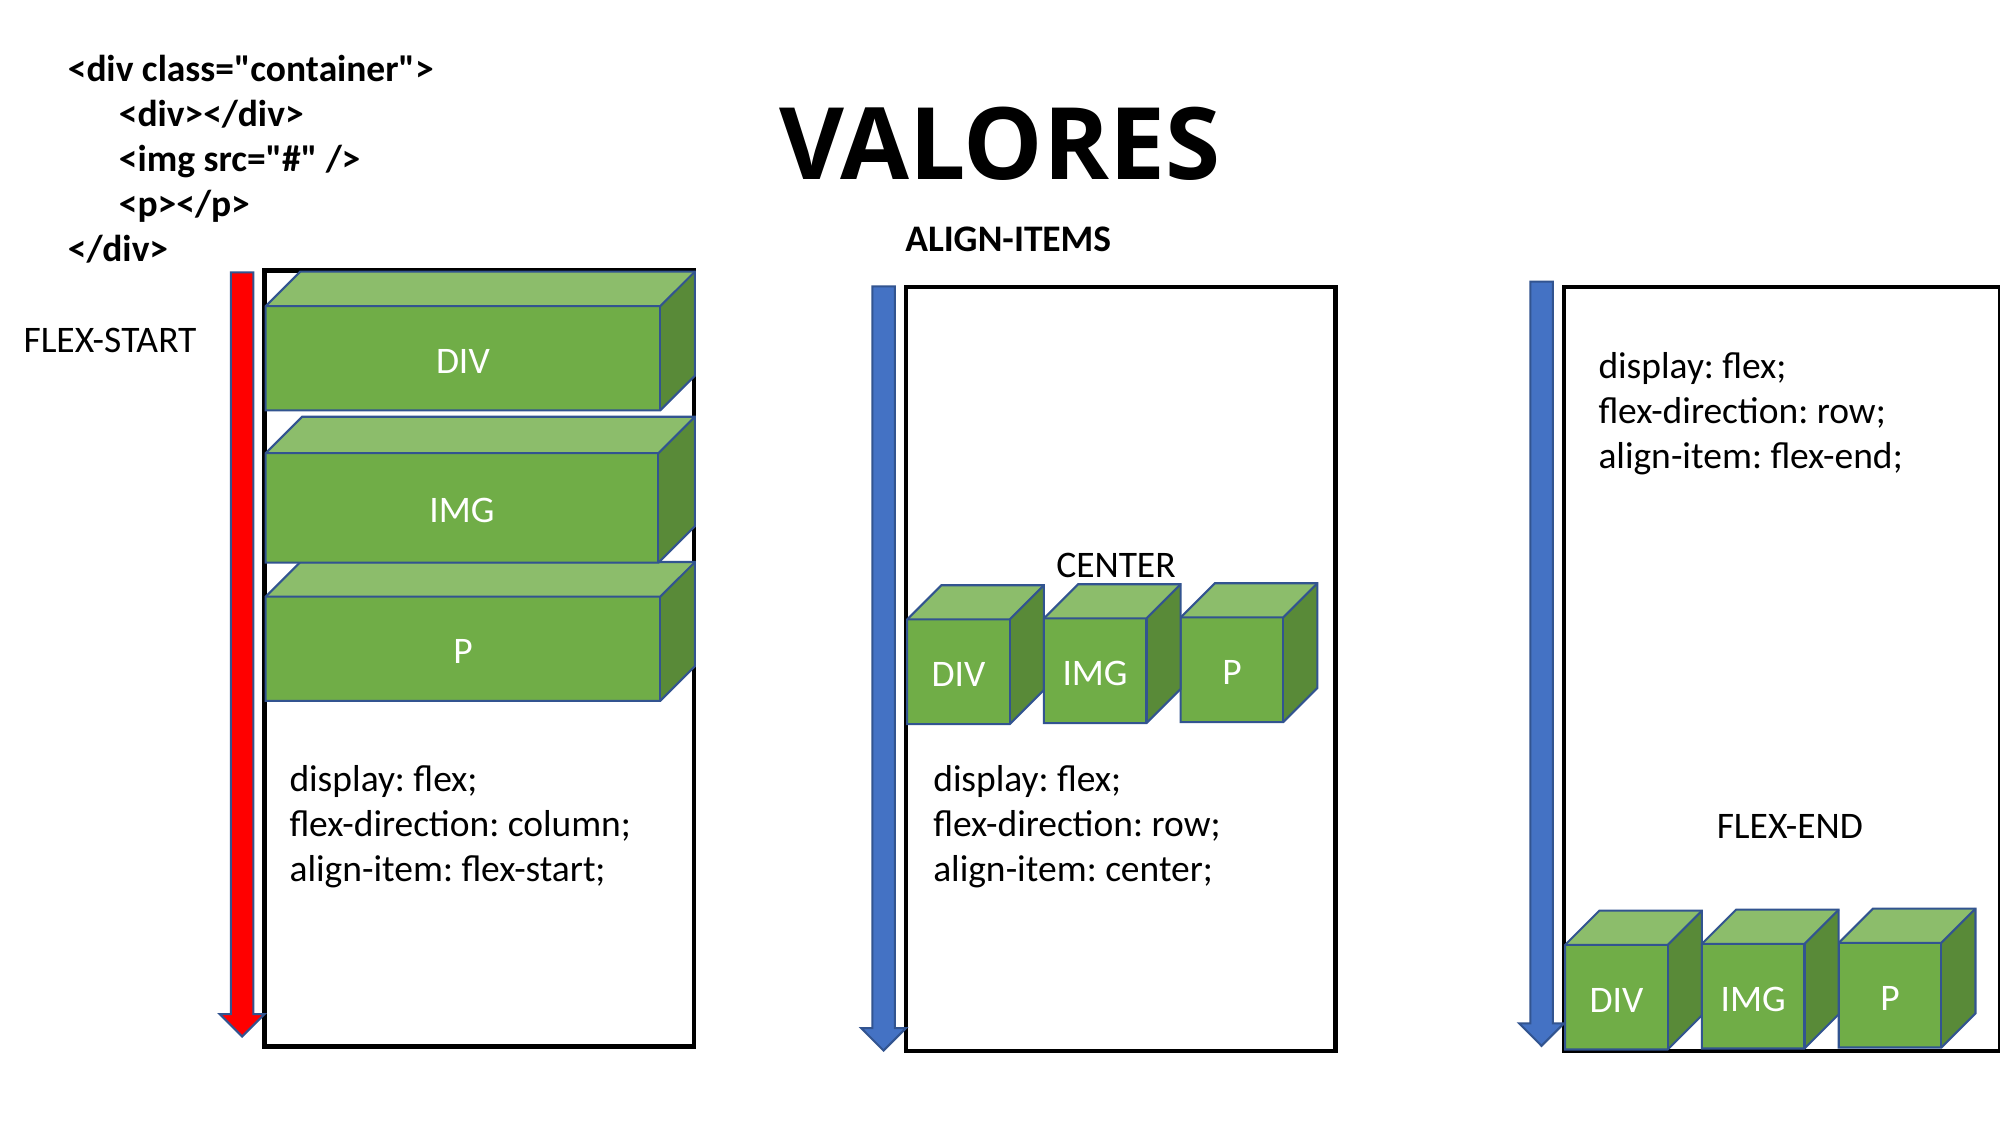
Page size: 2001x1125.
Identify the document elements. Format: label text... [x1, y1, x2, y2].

text_box [264, 701, 695, 1047]
text_box CENTER [1041, 532, 1284, 583]
text_box [858, 285, 909, 1053]
text_box display: flex; flex-direction: row; align-item: center; [918, 746, 1369, 897]
text_box [217, 277, 268, 1038]
text_box display: flex; flex-direction: row; align-item: flex-end; [1583, 333, 2000, 484]
title VALORES [572, 59, 1863, 235]
text_box FLEX-END [1701, 793, 1945, 854]
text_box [1565, 908, 1976, 1050]
text_box [905, 286, 1336, 1052]
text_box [907, 583, 1318, 725]
text_box [1563, 286, 2000, 1052]
text_box <div class="container"> <div></div> <img src="#" /> <p></p> </div> [52, 36, 572, 277]
text_box display: flex; flex-direction: column; align-item: flex-start; [274, 746, 725, 897]
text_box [265, 271, 695, 701]
text_box ALIGN-ITEMS [890, 206, 1133, 267]
text_box FLEX-START [8, 307, 251, 368]
text_box [1516, 280, 1564, 1048]
